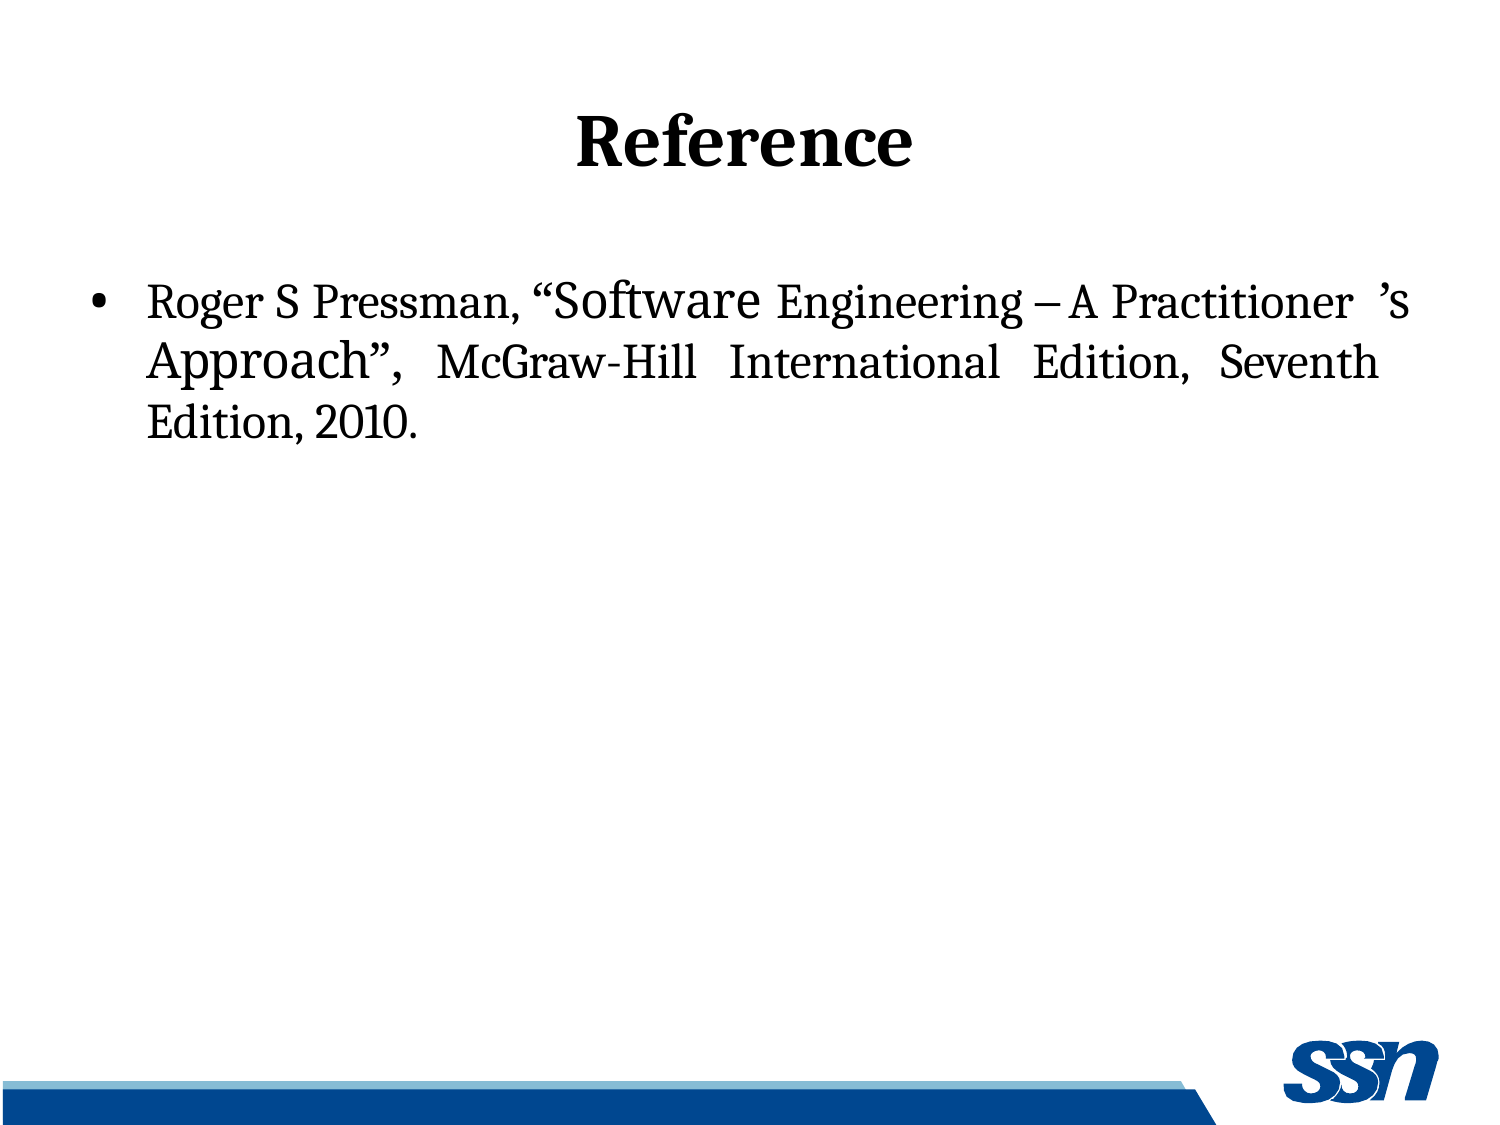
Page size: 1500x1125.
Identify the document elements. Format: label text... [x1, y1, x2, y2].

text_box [2, 1080, 1217, 1125]
text_box Roger S Pressman, “Software Engineering – A Practitioner ’s Approach”, McGraw-Hill International Edition, Seventh Edition, 2010. [87, 266, 1412, 449]
title Reference [573, 89, 1025, 266]
text_box [1283, 1040, 1439, 1104]
